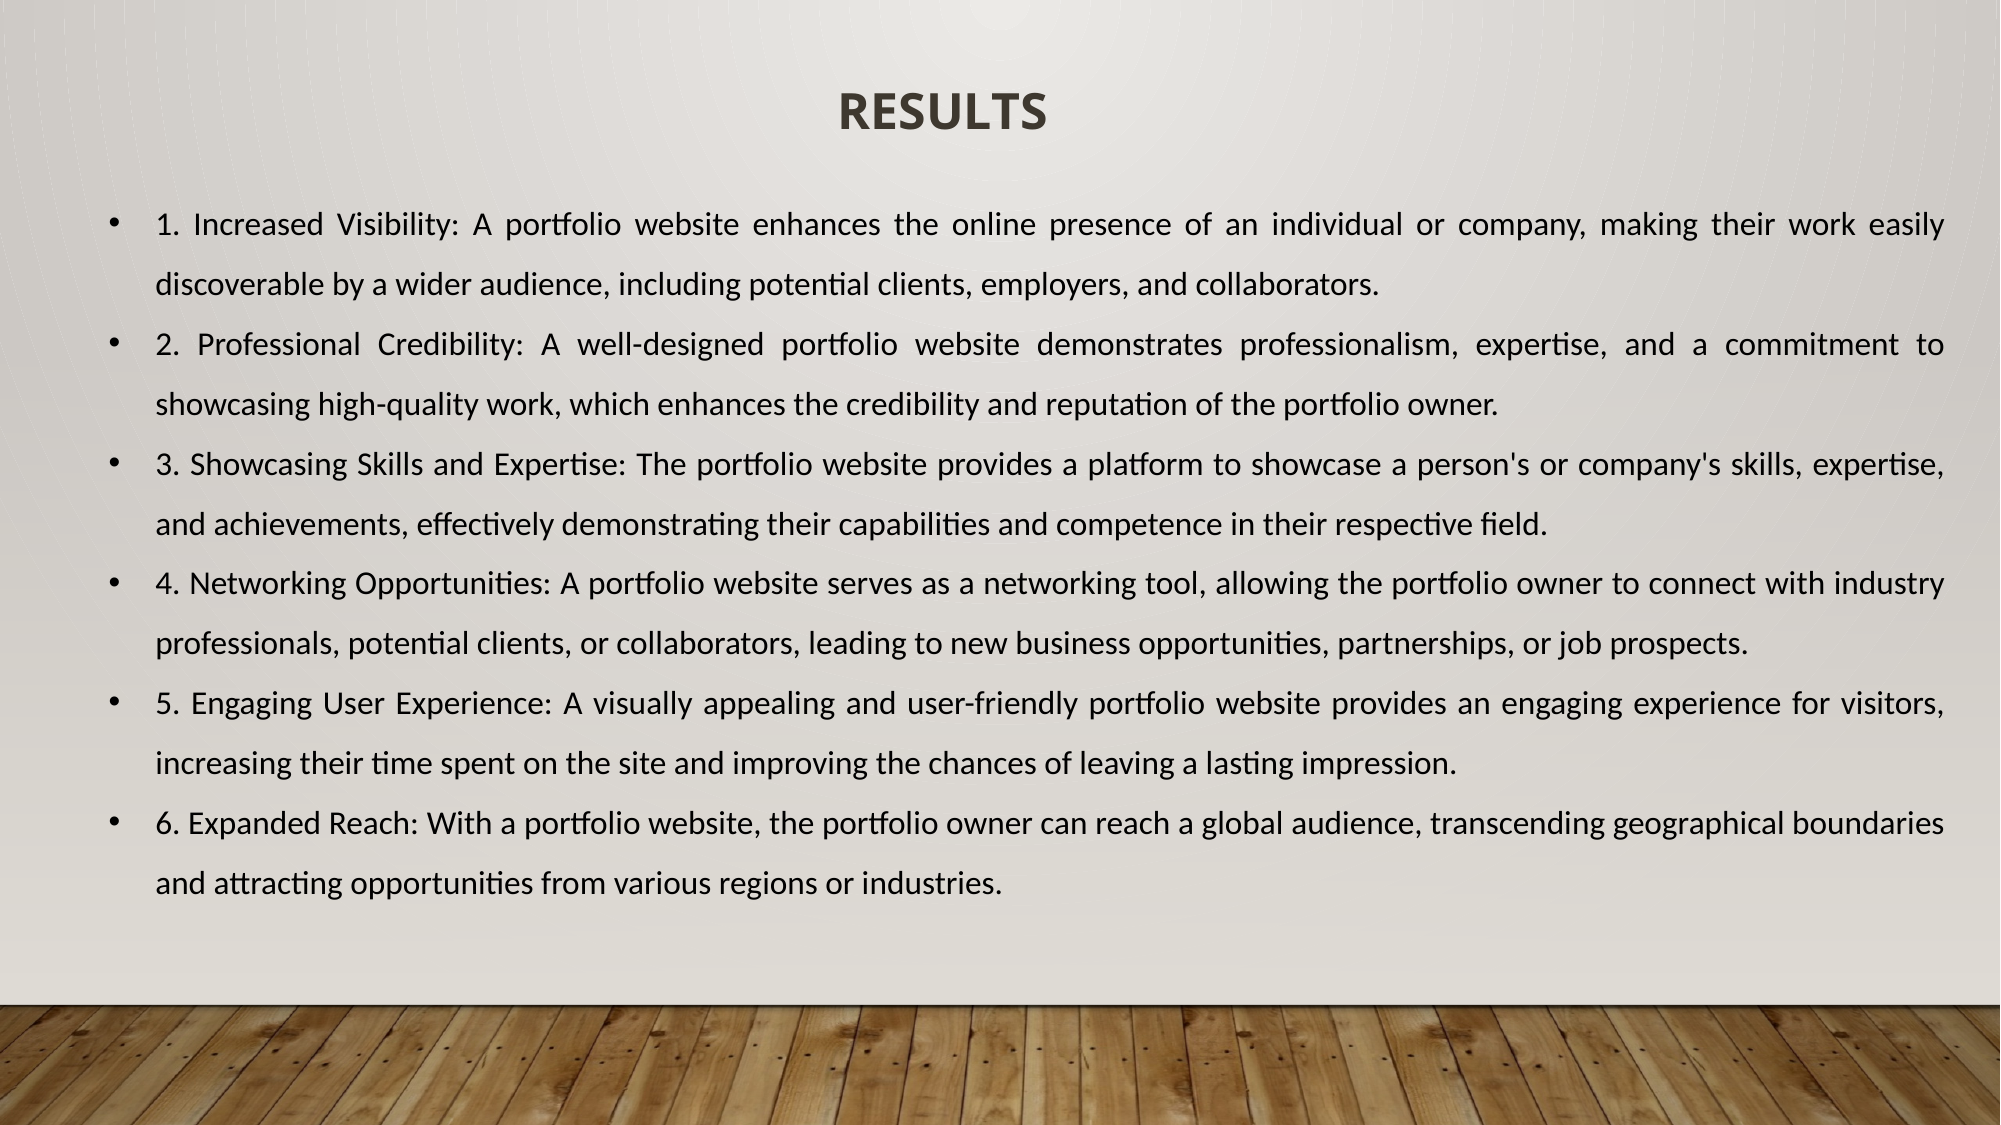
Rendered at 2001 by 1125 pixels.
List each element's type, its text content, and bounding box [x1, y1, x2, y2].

text_box 1. Increased Visibility: A portfolio website enhances the online presence of an individual or company, making their work easily discoverable by a wider audience, including potential clients, employers, and collaborators. 2. Professional Credibility: A well-designed portfolio website demonstrates professionalism, expertise, and a commitment to showcasing high-quality work, which enhances the credibility and reputation of the portfolio owner. 3. Showcasing Skills and Expertise: The portfolio website provides a platform to showcase a person's or company's skills, expertise, and achievements, effectively demonstrating their capabilities and competence in their respective field. 4. Networking Opportunities: A portfolio website serves as a networking tool, allowing the portfolio owner to connect with industry professionals, potential clients, or collaborators, leading to new business opportunities, partnerships, or job prospects. 5. Engaging User Experience: A visually appealing and user-friendly portfolio website provides an engaging experience for visitors, increasing their time spent on the site and improving the chances of leaving a lasting impression. 6. Expanded Reach: With a portfolio website, the portfolio owner can reach a global audience, transcending geographical boundaries and attracting opportunities from various regions or industries. [93, 135, 1963, 1029]
picture [0, 1005, 2000, 1125]
text_box RESULTS [762, 71, 1122, 135]
